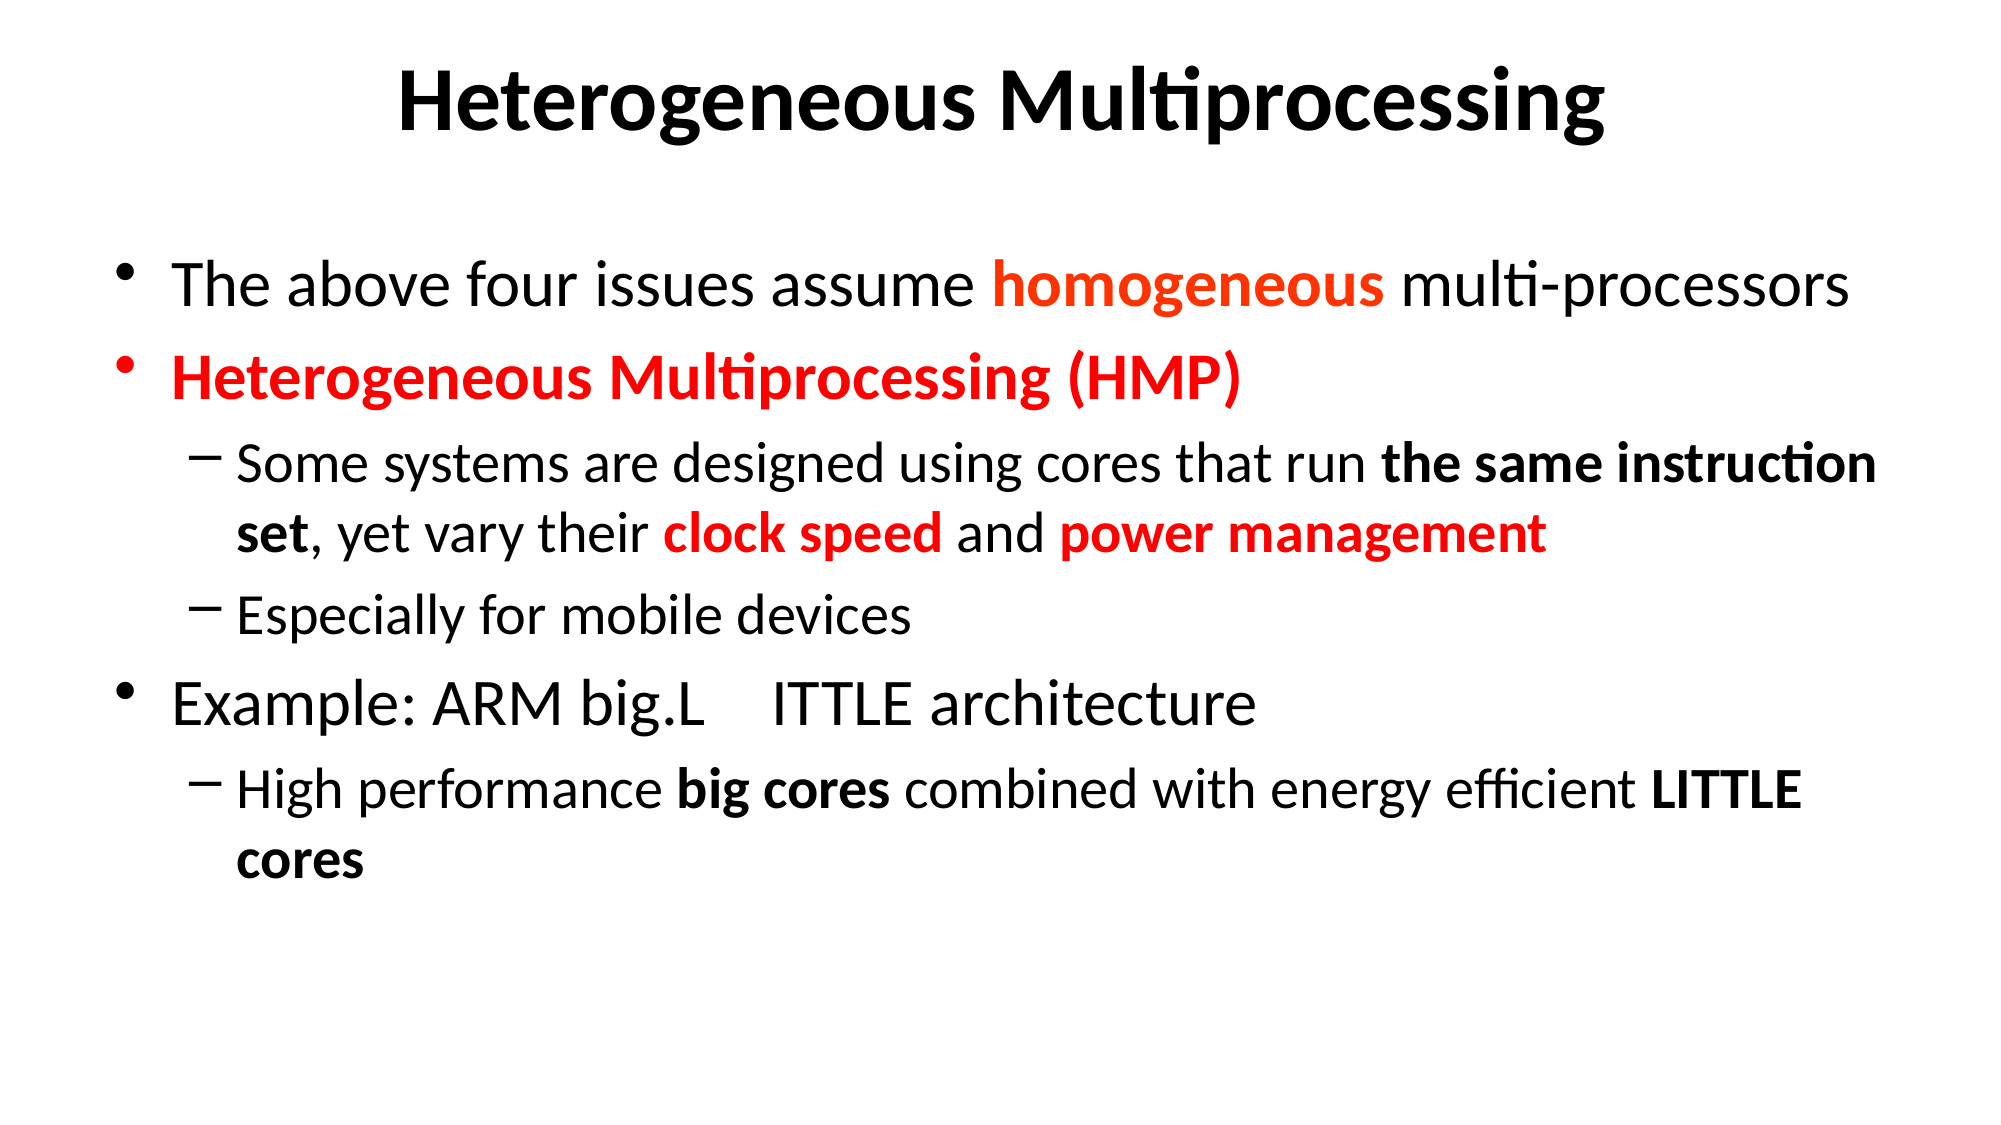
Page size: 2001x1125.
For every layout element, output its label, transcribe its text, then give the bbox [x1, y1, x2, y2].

list The above four issues assume homogeneous multi-processors Heterogeneous Multiprocessing (HMP) Some systems are designed using cores that run the same instruction set, yet vary their clock speed and power management Especially for mobile devices Example: ARM big.L ITTLE architecture High performance big cores combined with energy efficient LITTLE cores [99, 231, 1901, 1036]
title Heterogeneous Multiprocessing [102, 0, 1903, 188]
